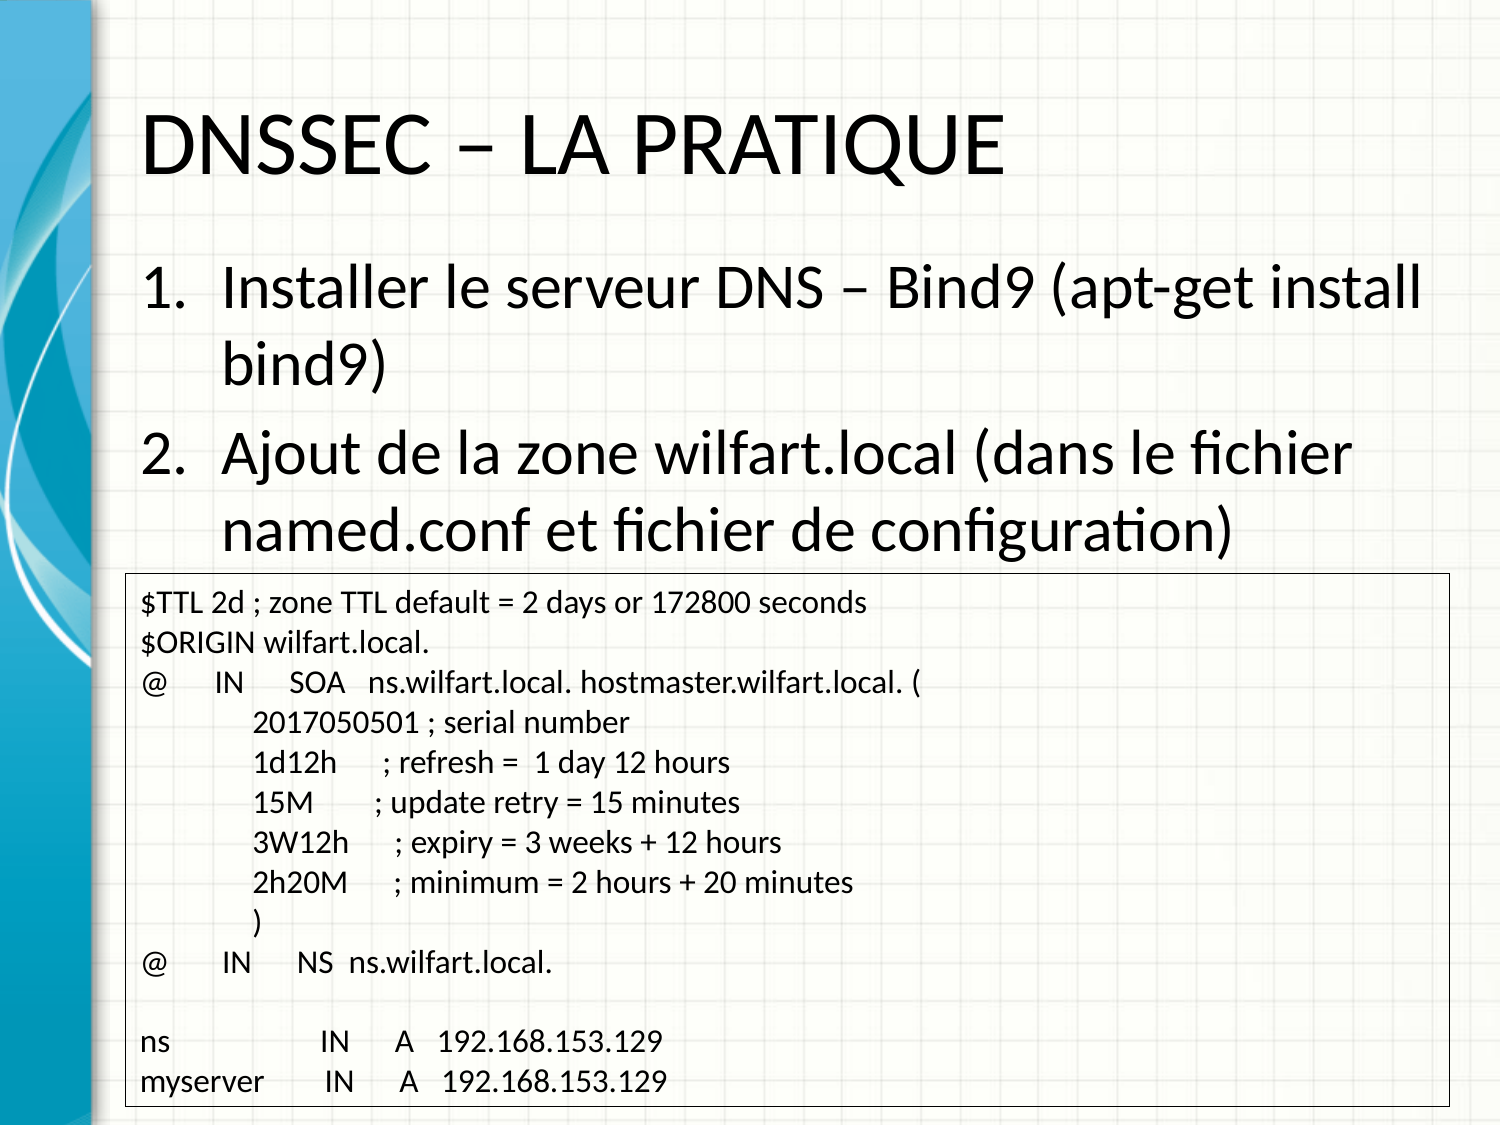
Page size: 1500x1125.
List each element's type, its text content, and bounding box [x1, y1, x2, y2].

text_box $TTL 2d ; zone TTL default = 2 days or 172800 seconds $ORIGIN wilfart.local. @ IN SOA ns.wilfart.local. hostmaster.wilfart.local. ( 2017050501 ; serial number 1d12h ; refresh = 1 day 12 hours 15M ; update retry = 15 minutes 3W12h ; expiry = 3 weeks + 12 hours 2h20M ; minimum = 2 hours + 20 minutes ) @ IN NS ns.wilfart.local. ns IN A 192.168.153.129 myserver IN A 192.168.153.129 [125, 573, 1450, 1107]
list Installer le serveur DNS – Bind9 (apt-get install bind9) Ajout de la zone wilfart.local (dans le fichier named.conf et fichier de configuration) [125, 237, 1450, 573]
title DNSSEC – LA PRATIQUE [125, 44, 1450, 232]
picture [0, 0, 1500, 1125]
